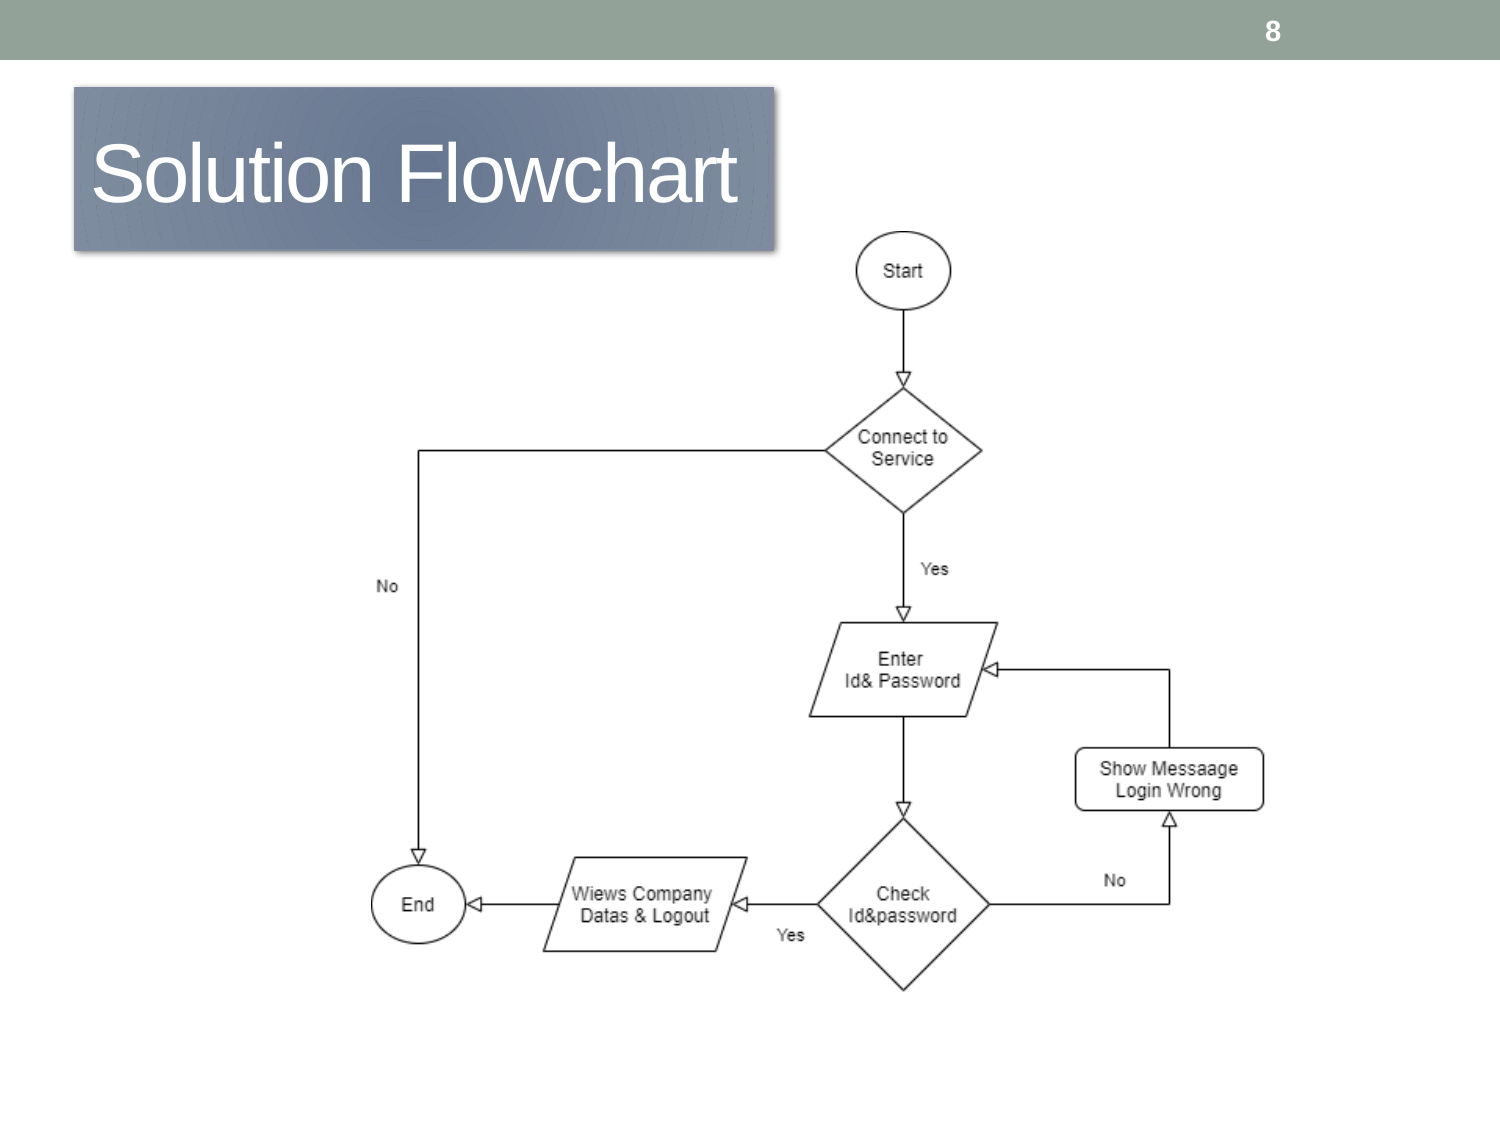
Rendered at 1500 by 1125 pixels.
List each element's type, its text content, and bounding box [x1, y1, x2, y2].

slide_number 8 [1250, 3, 1425, 57]
picture [371, 231, 1266, 993]
title Solution Flowchart [74, 87, 774, 251]
